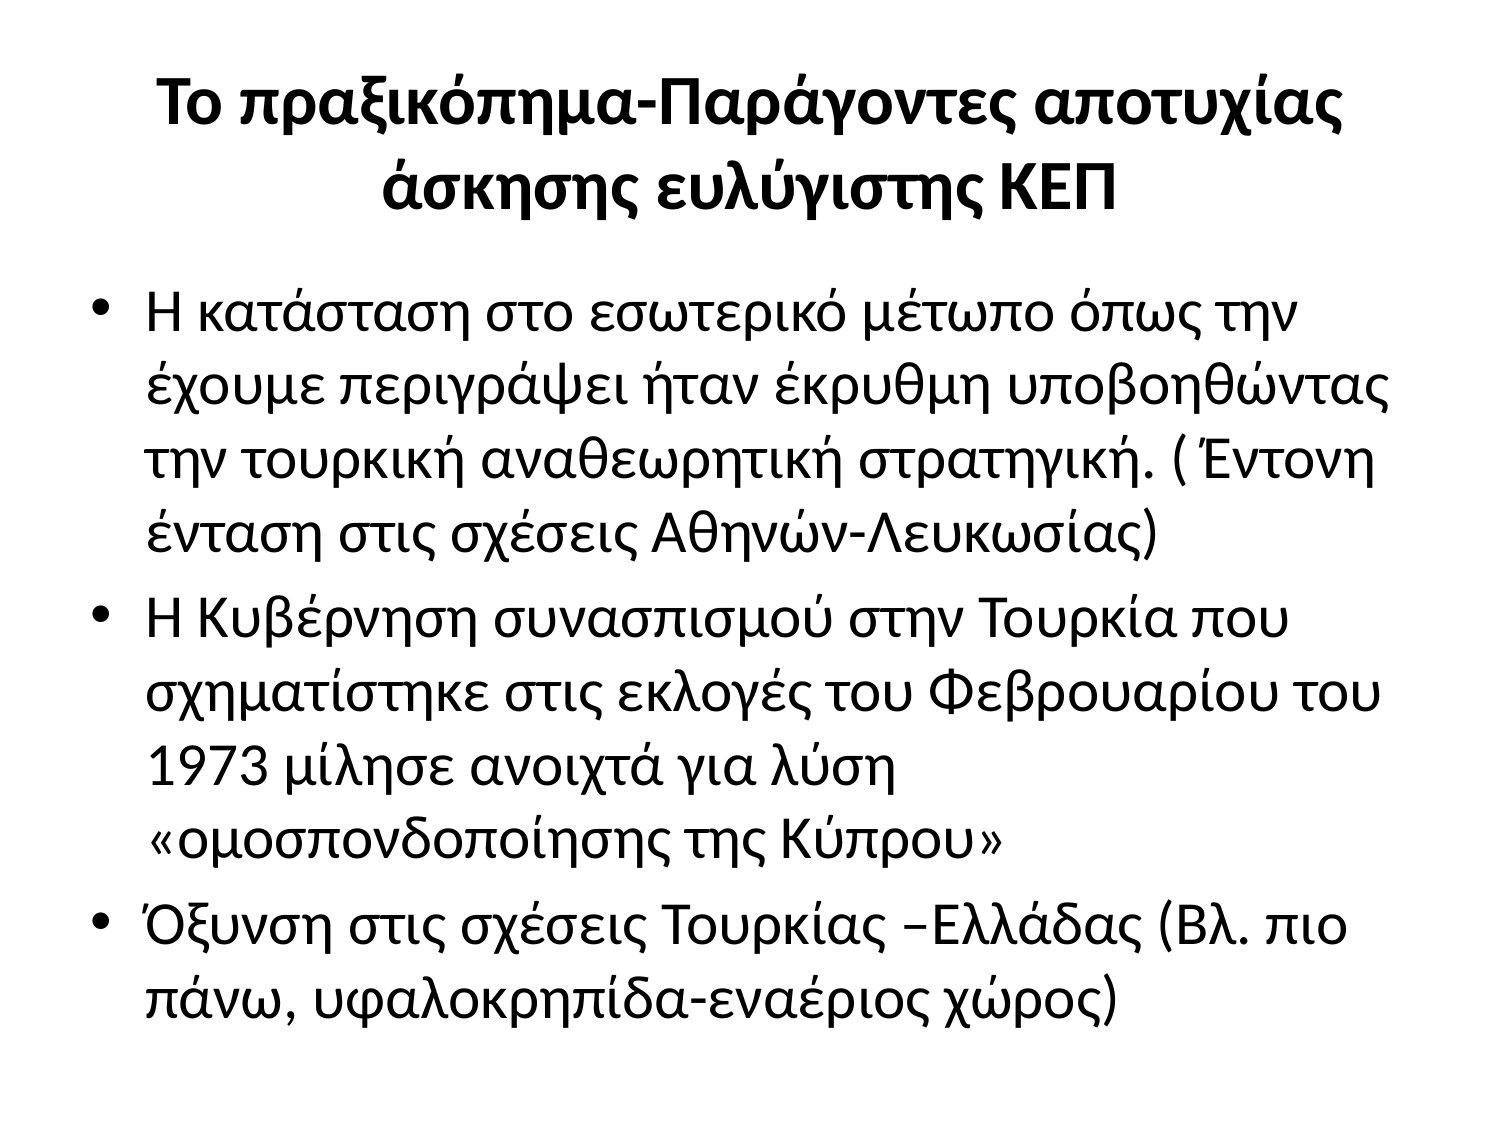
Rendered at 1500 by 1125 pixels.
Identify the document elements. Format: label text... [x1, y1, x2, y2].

list Η κατάσταση στο εσωτερικό μέτωπο όπως την έχουμε περιγράψει ήταν έκρυθμη υποβοηθώντας την τουρκική αναθεωρητική στρατηγική. ( Έντονη ένταση στις σχέσεις Αθηνών-Λευκωσίας) Η Κυβέρνηση συνασπισμού στην Τουρκία που σχηματίστηκε στις εκλογές του Φεβρουαρίου του 1973 μίλησε ανοιχτά για λύση «ομοσπονδοποίησης της Κύπρου» Όξυνση στις σχέσεις Τουρκίας –Ελλάδας (Βλ. πιο πάνω, υφαλοκρηπίδα-εναέριος χώρος) [75, 262, 1425, 1050]
title Το πραξικόπημα-Παράγοντες αποτυχίας άσκησης ευλύγιστης ΚΕΠ [75, 45, 1425, 233]
